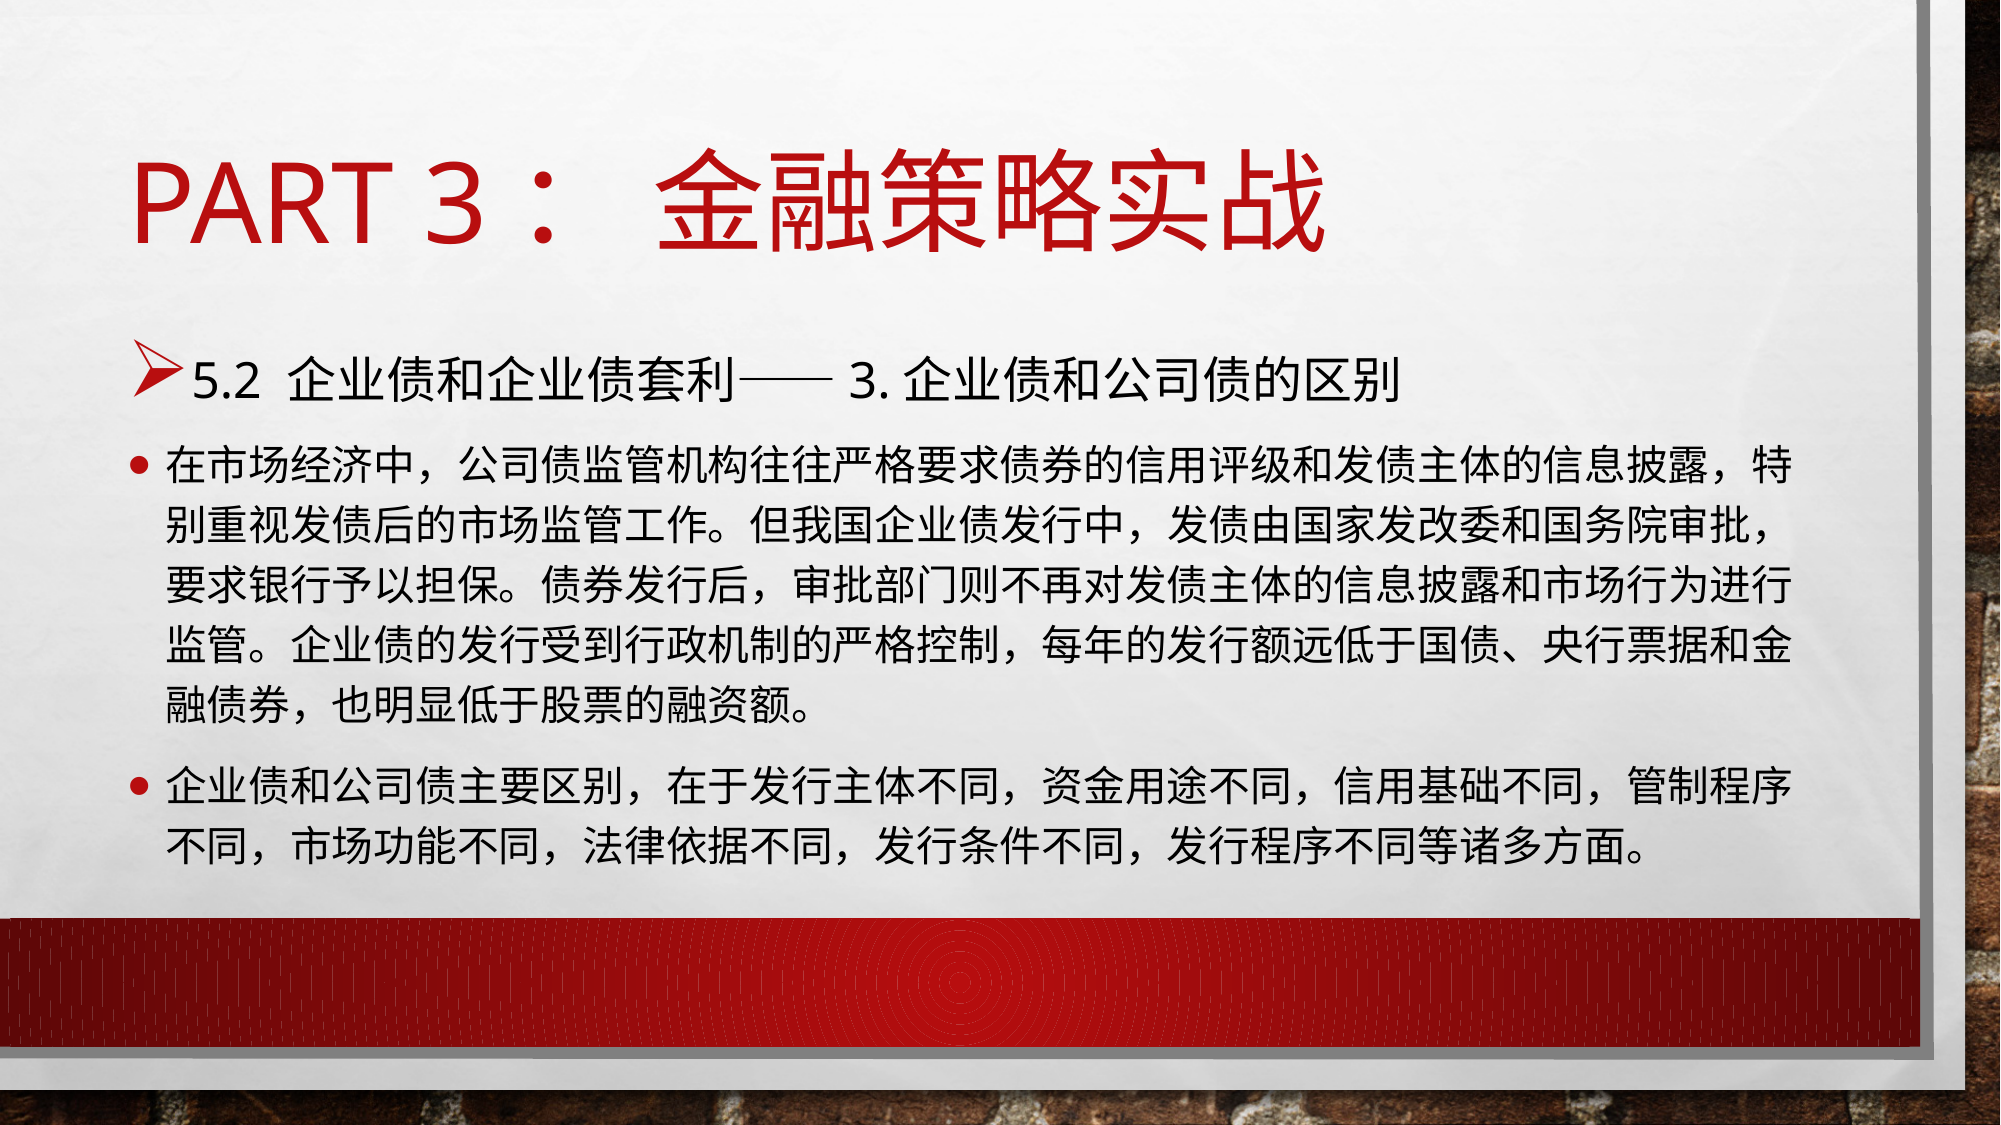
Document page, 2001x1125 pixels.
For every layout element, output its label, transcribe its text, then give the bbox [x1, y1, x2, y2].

picture [0, 0, 2000, 1125]
title Part 3： 金融策略实战 [112, 112, 1847, 302]
list 5.2 企业债和企业债套利——3.企业债和公司债的区别 在市场经济中，公司债监管机构往往严格要求债券的信用评级和发债主体的信息披露，特别重视发债后的市场监管工作。但我国企业债发行中，发债由国家发改委和国务院审批，要求银行予以担保。债券发行后，审批部门则不再对发债主体的信息披露和市场行为进行监管。企业债的发行受到行政机制的严格控制，每年的发行额远低于国债、央行票据和金融债券，也明显低于股票的融资额。 企业债和公司债主要区别，在于发行主体不同，资金用途不同，信用基础不同，管制程序不同，市场功能不同，法律依据不同，发行条件不同，发行程序不同等诸多方面。 [112, 241, 1818, 965]
